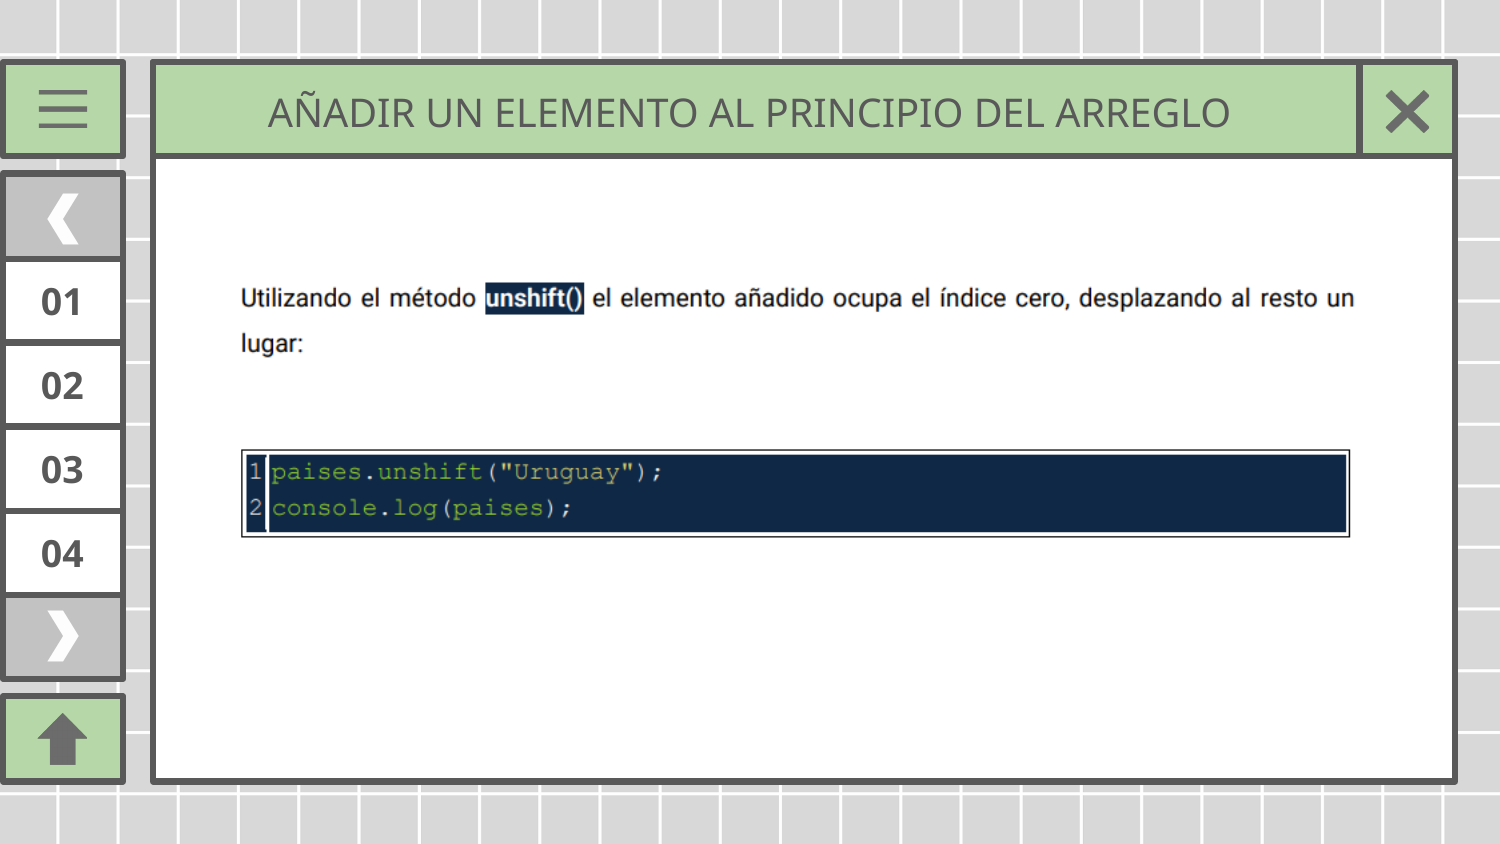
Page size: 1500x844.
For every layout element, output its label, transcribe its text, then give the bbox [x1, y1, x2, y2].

text_box 04 [20, 533, 104, 572]
picture [38, 610, 88, 662]
picture [38, 90, 88, 129]
text_box 01 [20, 281, 104, 319]
text_box 03 [20, 449, 104, 487]
picture [0, 0, 1500, 844]
picture [38, 193, 88, 245]
title AÑADIR UN ELEMENTO AL PRINCIPIO DEL ARREGLO [182, 64, 1318, 159]
text_box 02 [20, 365, 104, 403]
picture [37, 713, 88, 765]
